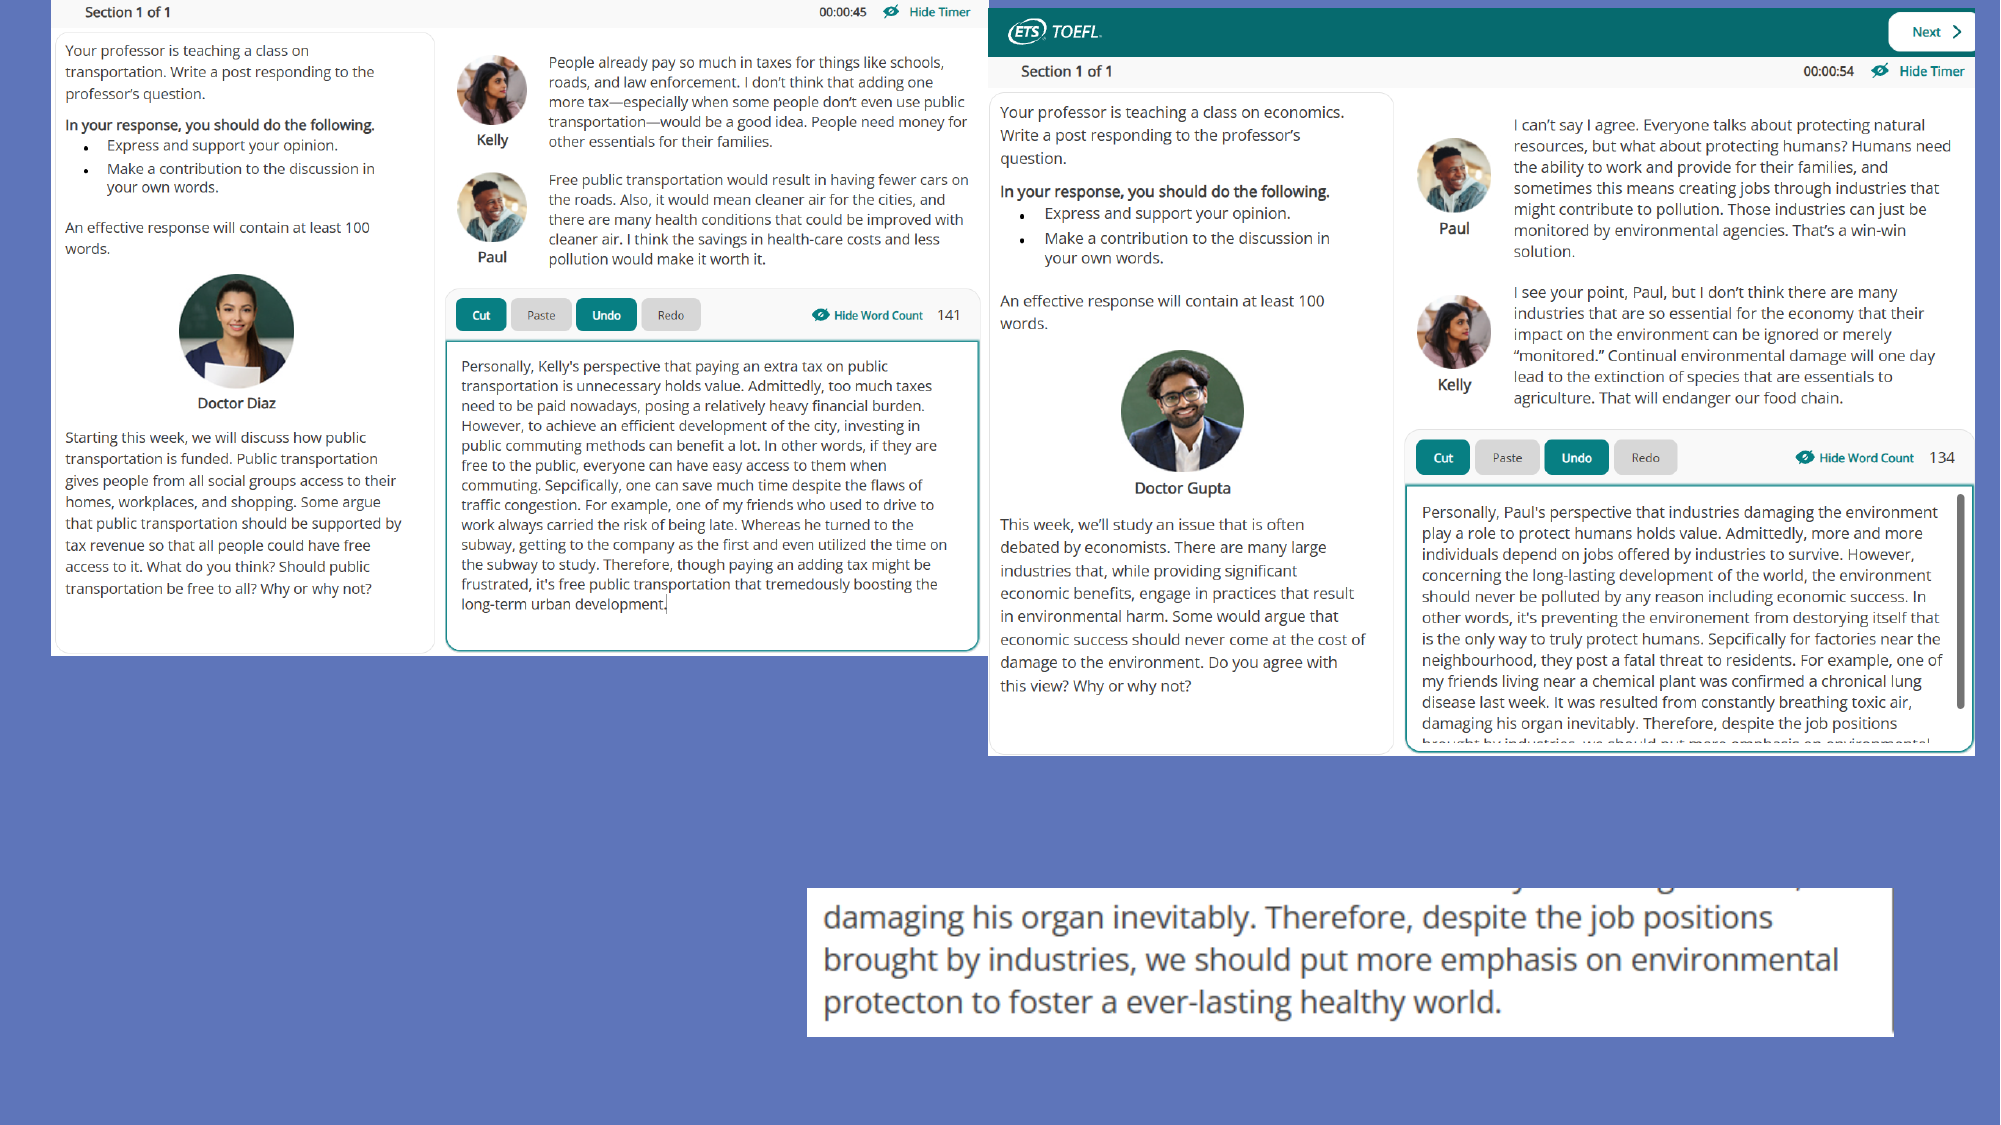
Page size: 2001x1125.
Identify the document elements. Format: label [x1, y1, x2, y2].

picture [51, 0, 1975, 756]
picture [807, 888, 1894, 1037]
